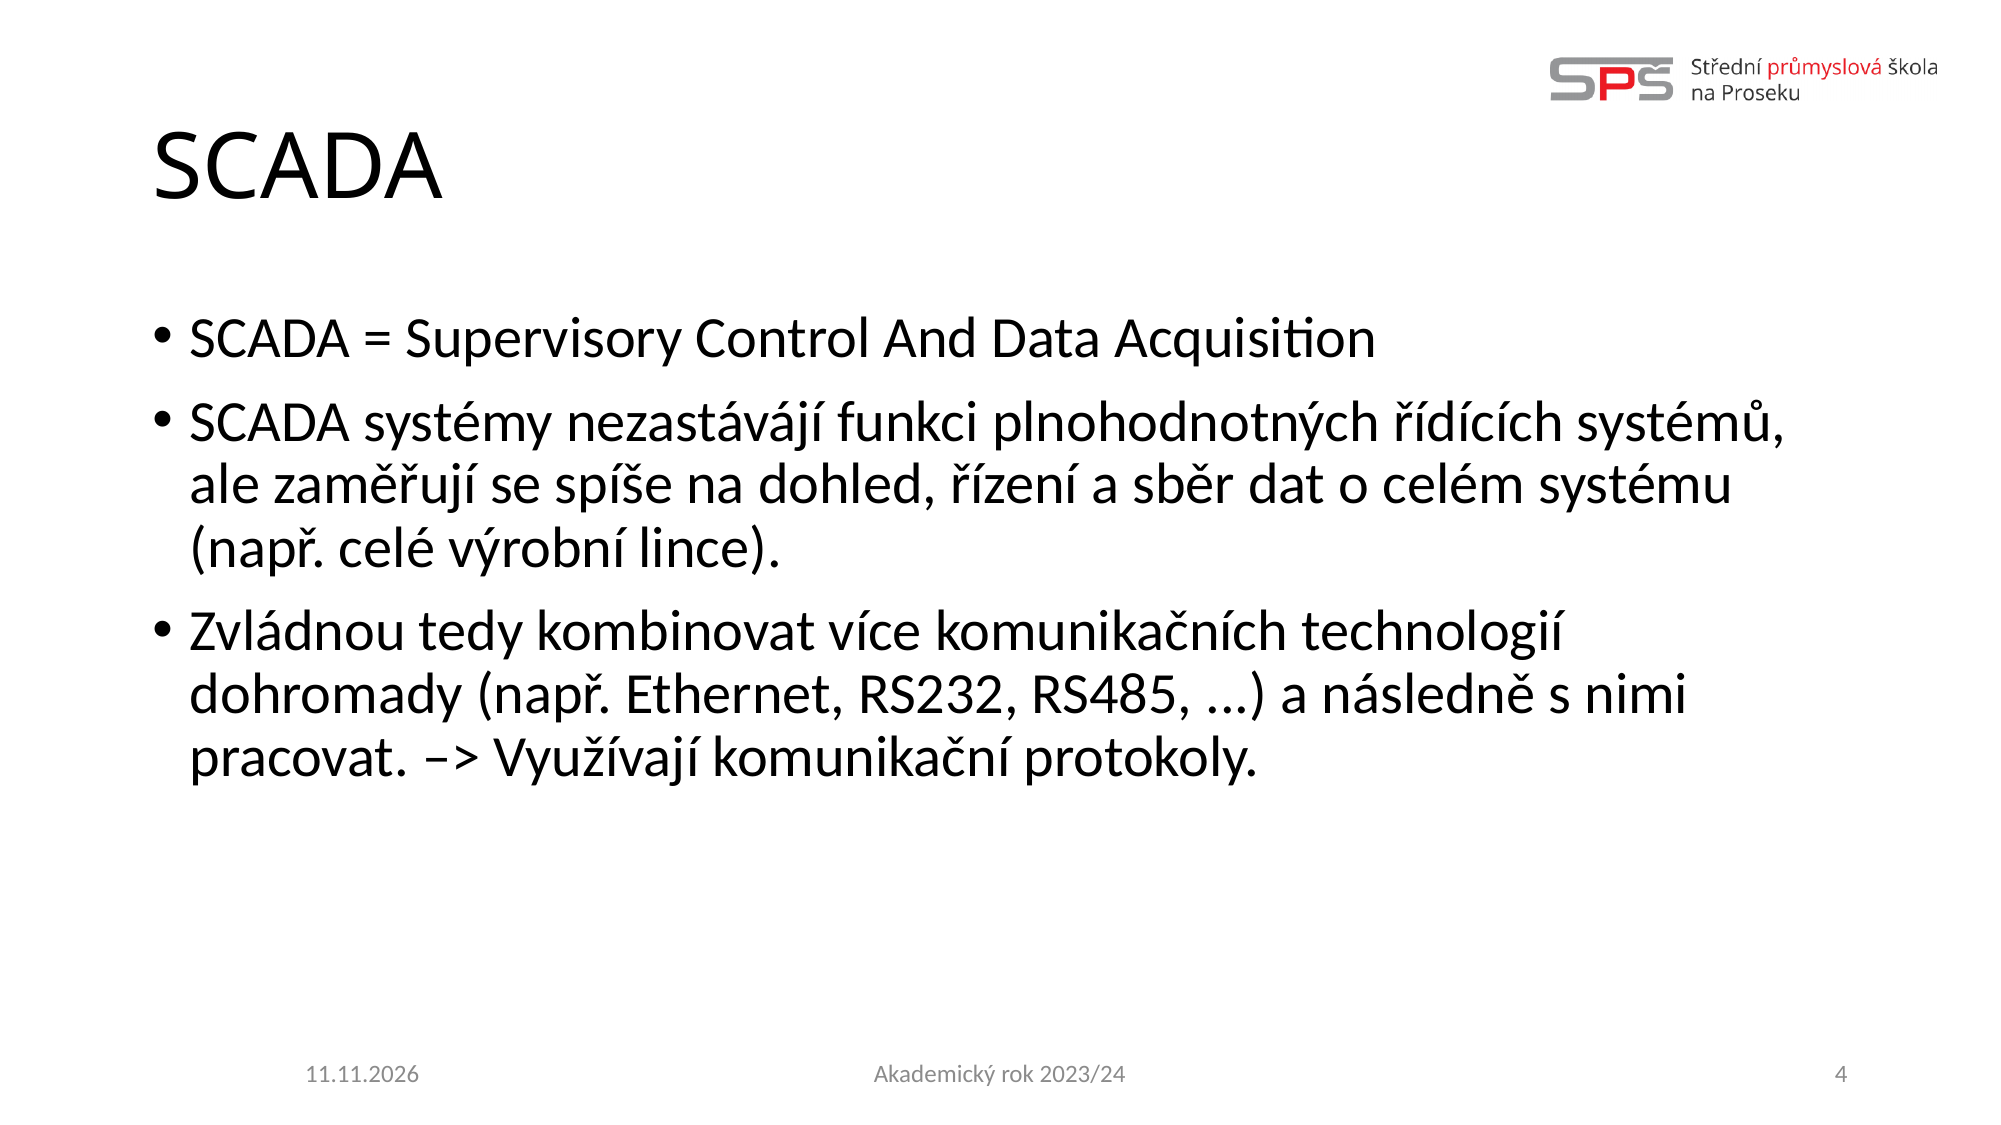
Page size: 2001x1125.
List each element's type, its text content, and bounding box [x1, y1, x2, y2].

title SCADA [137, 59, 1863, 278]
picture [1524, 22, 1975, 134]
list SCADA = Supervisory Control And Data Acquisition SCADA systémy nezastávájí funkci plnohodnotných řídících systémů, ale zaměřují se spíše na dohled, řízení a sběr dat o celém systému (např. celé výrobní lince). Zvládnou tedy kombinovat více komunikačních technologií dohromady (např. Ethernet, RS232, RS485, ...) a následně s nimi pracovat. –> Využívají komunikační protokoly. [137, 299, 1863, 1014]
footer Akademický rok 2023/24 [662, 1042, 1338, 1103]
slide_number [137, 1042, 588, 1103]
slide_number 4 [1412, 1042, 1863, 1103]
